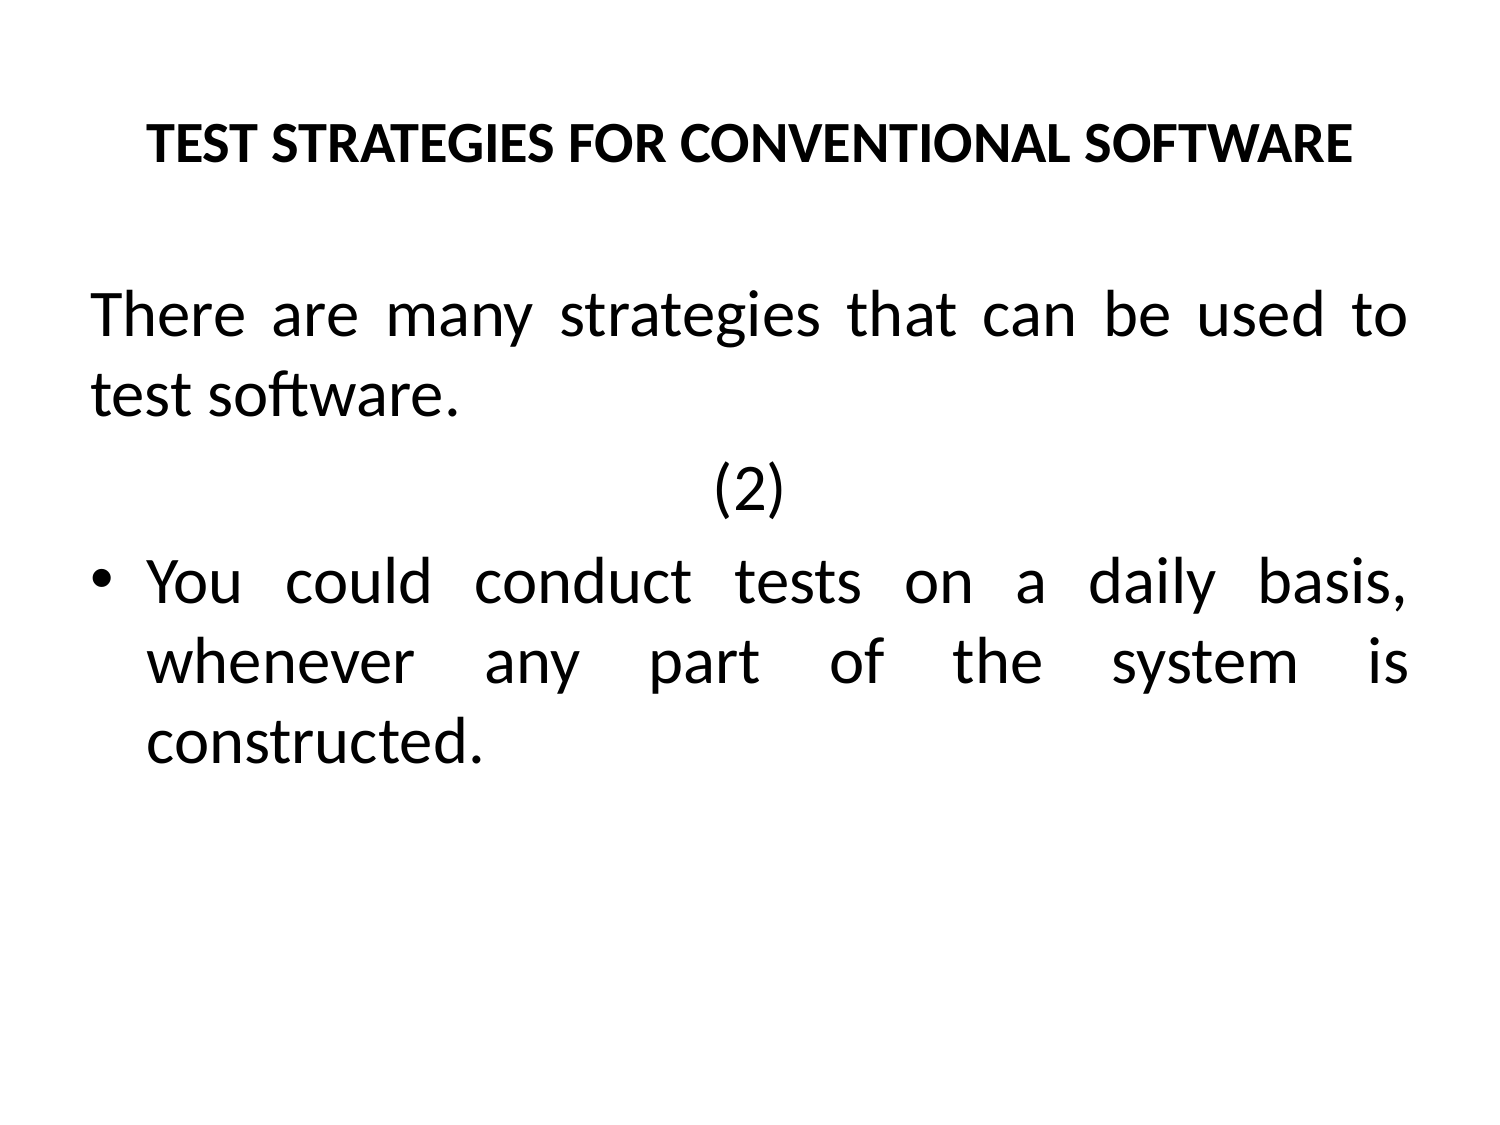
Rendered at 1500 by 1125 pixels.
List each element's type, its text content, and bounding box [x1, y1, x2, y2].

title TEST STRATEGIES FOR CONVENTIONAL SOFTWARE [75, 45, 1425, 233]
list There are many strategies that can be used to test software. (2) You could conduct tests on a daily basis, whenever any part of the system is constructed. [75, 262, 1425, 1005]
